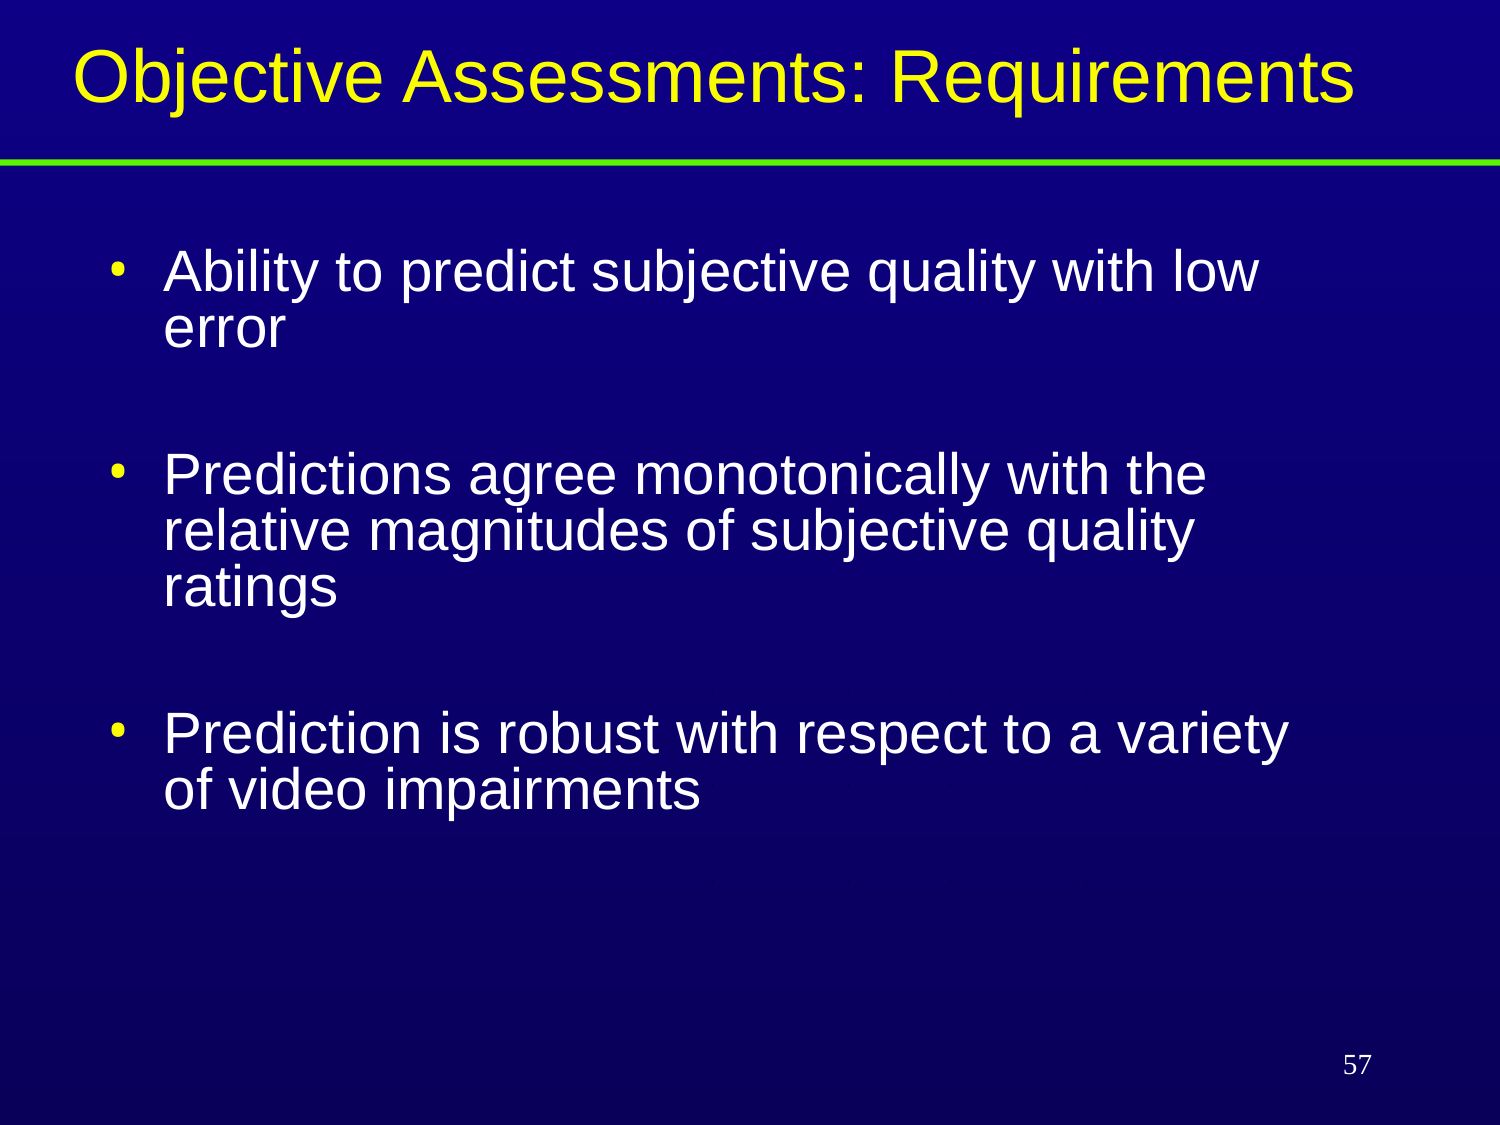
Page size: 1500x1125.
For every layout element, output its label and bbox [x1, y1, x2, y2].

slide_number [1074, 1024, 1388, 1101]
text_box [57, 33, 1460, 125]
list [92, 238, 1352, 954]
